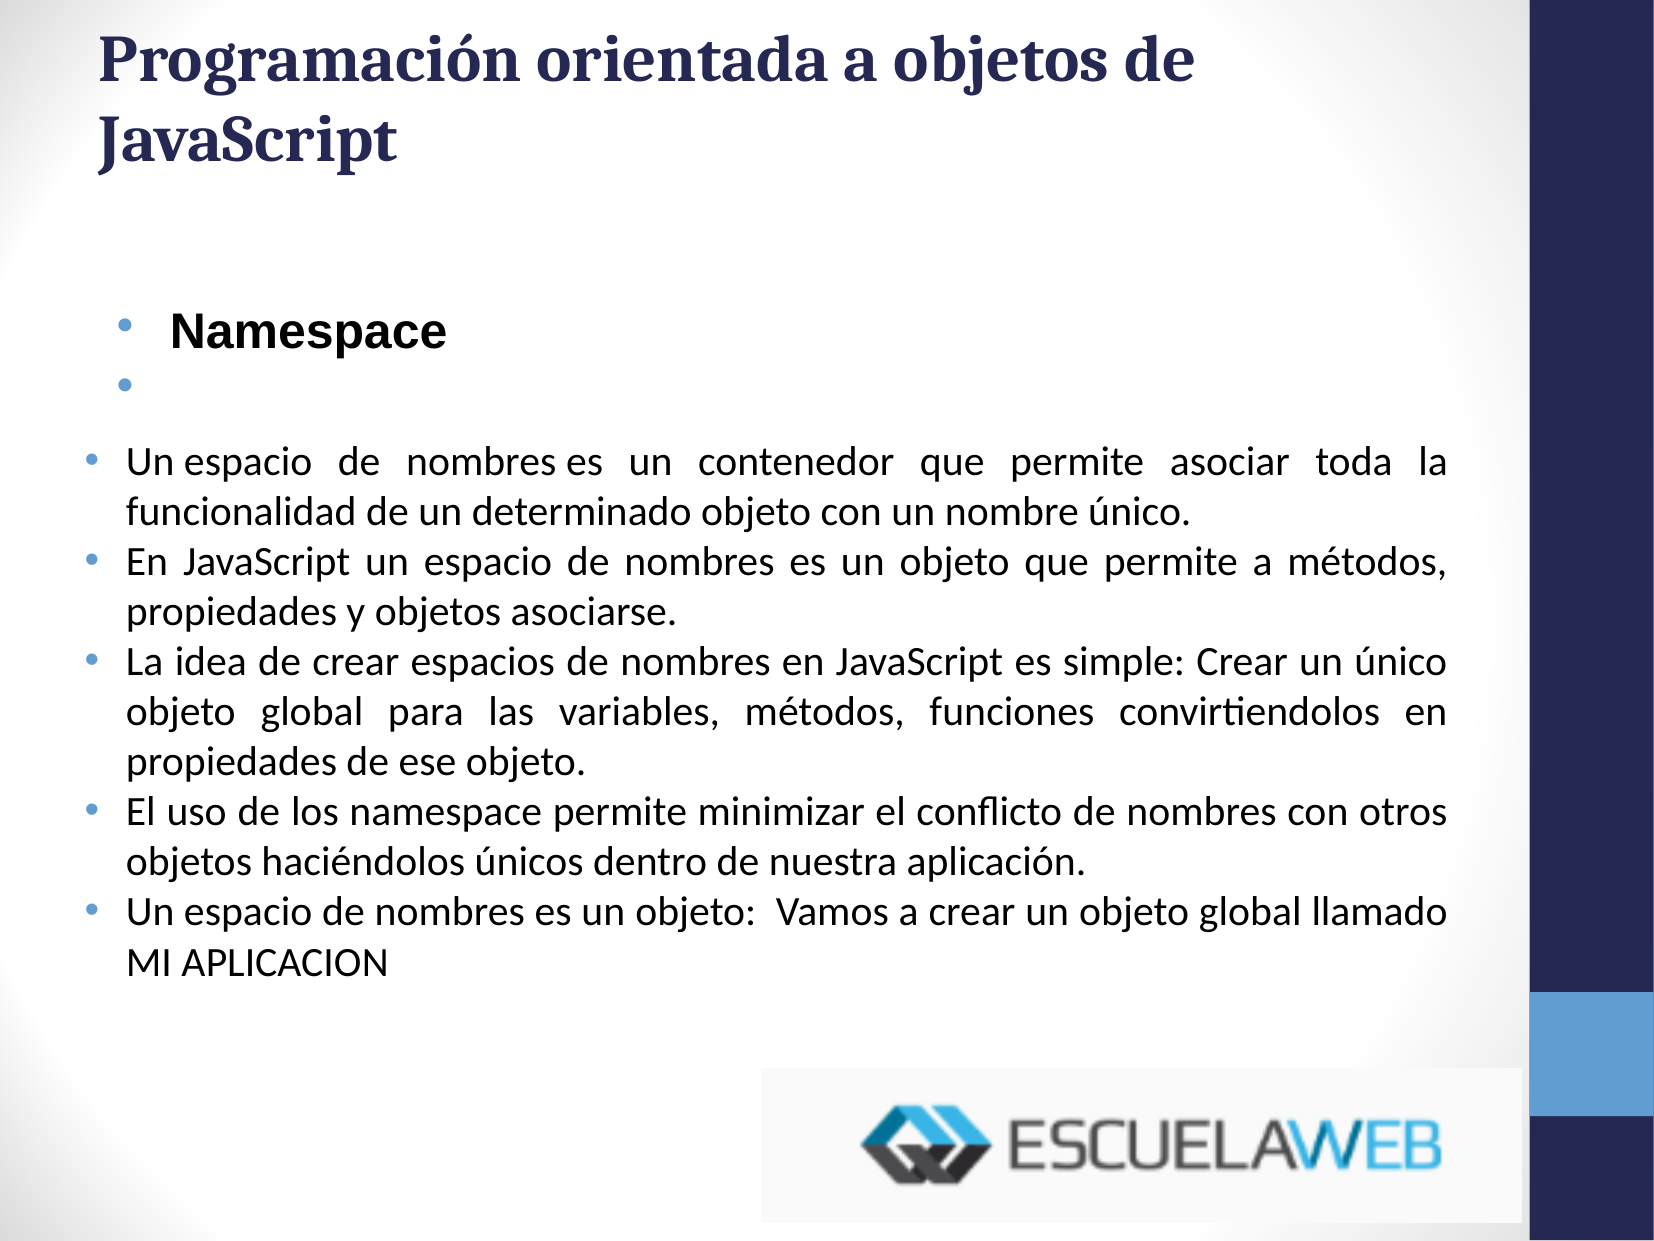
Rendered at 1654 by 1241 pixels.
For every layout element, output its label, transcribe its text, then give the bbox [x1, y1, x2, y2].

text_box Namespace [82, 290, 1477, 691]
picture [0, 0, 1529, 1241]
text_box Programación orientada a objetos de JavaScript [82, 49, 1500, 257]
text_box Un espacio de nombres es un contenedor que permite asociar toda la funcionalidad de un determinado objeto con un nombre único. En JavaScript un espacio de nombres es un objeto que permite a métodos, propiedades y objetos asociarse. La idea de crear espacios de nombres en JavaScript es simple: Crear un único objeto global para las variables, métodos, funciones convirtiendolos en propiedades de ese objeto. El uso de los namespace permite minimizar el conflicto de nombres con otros objetos haciéndolos únicos dentro de nuestra aplicación. Un espacio de nombres es un objeto: Vamos a crear un objeto global llamado MI APLICACION [47, 425, 1465, 1046]
